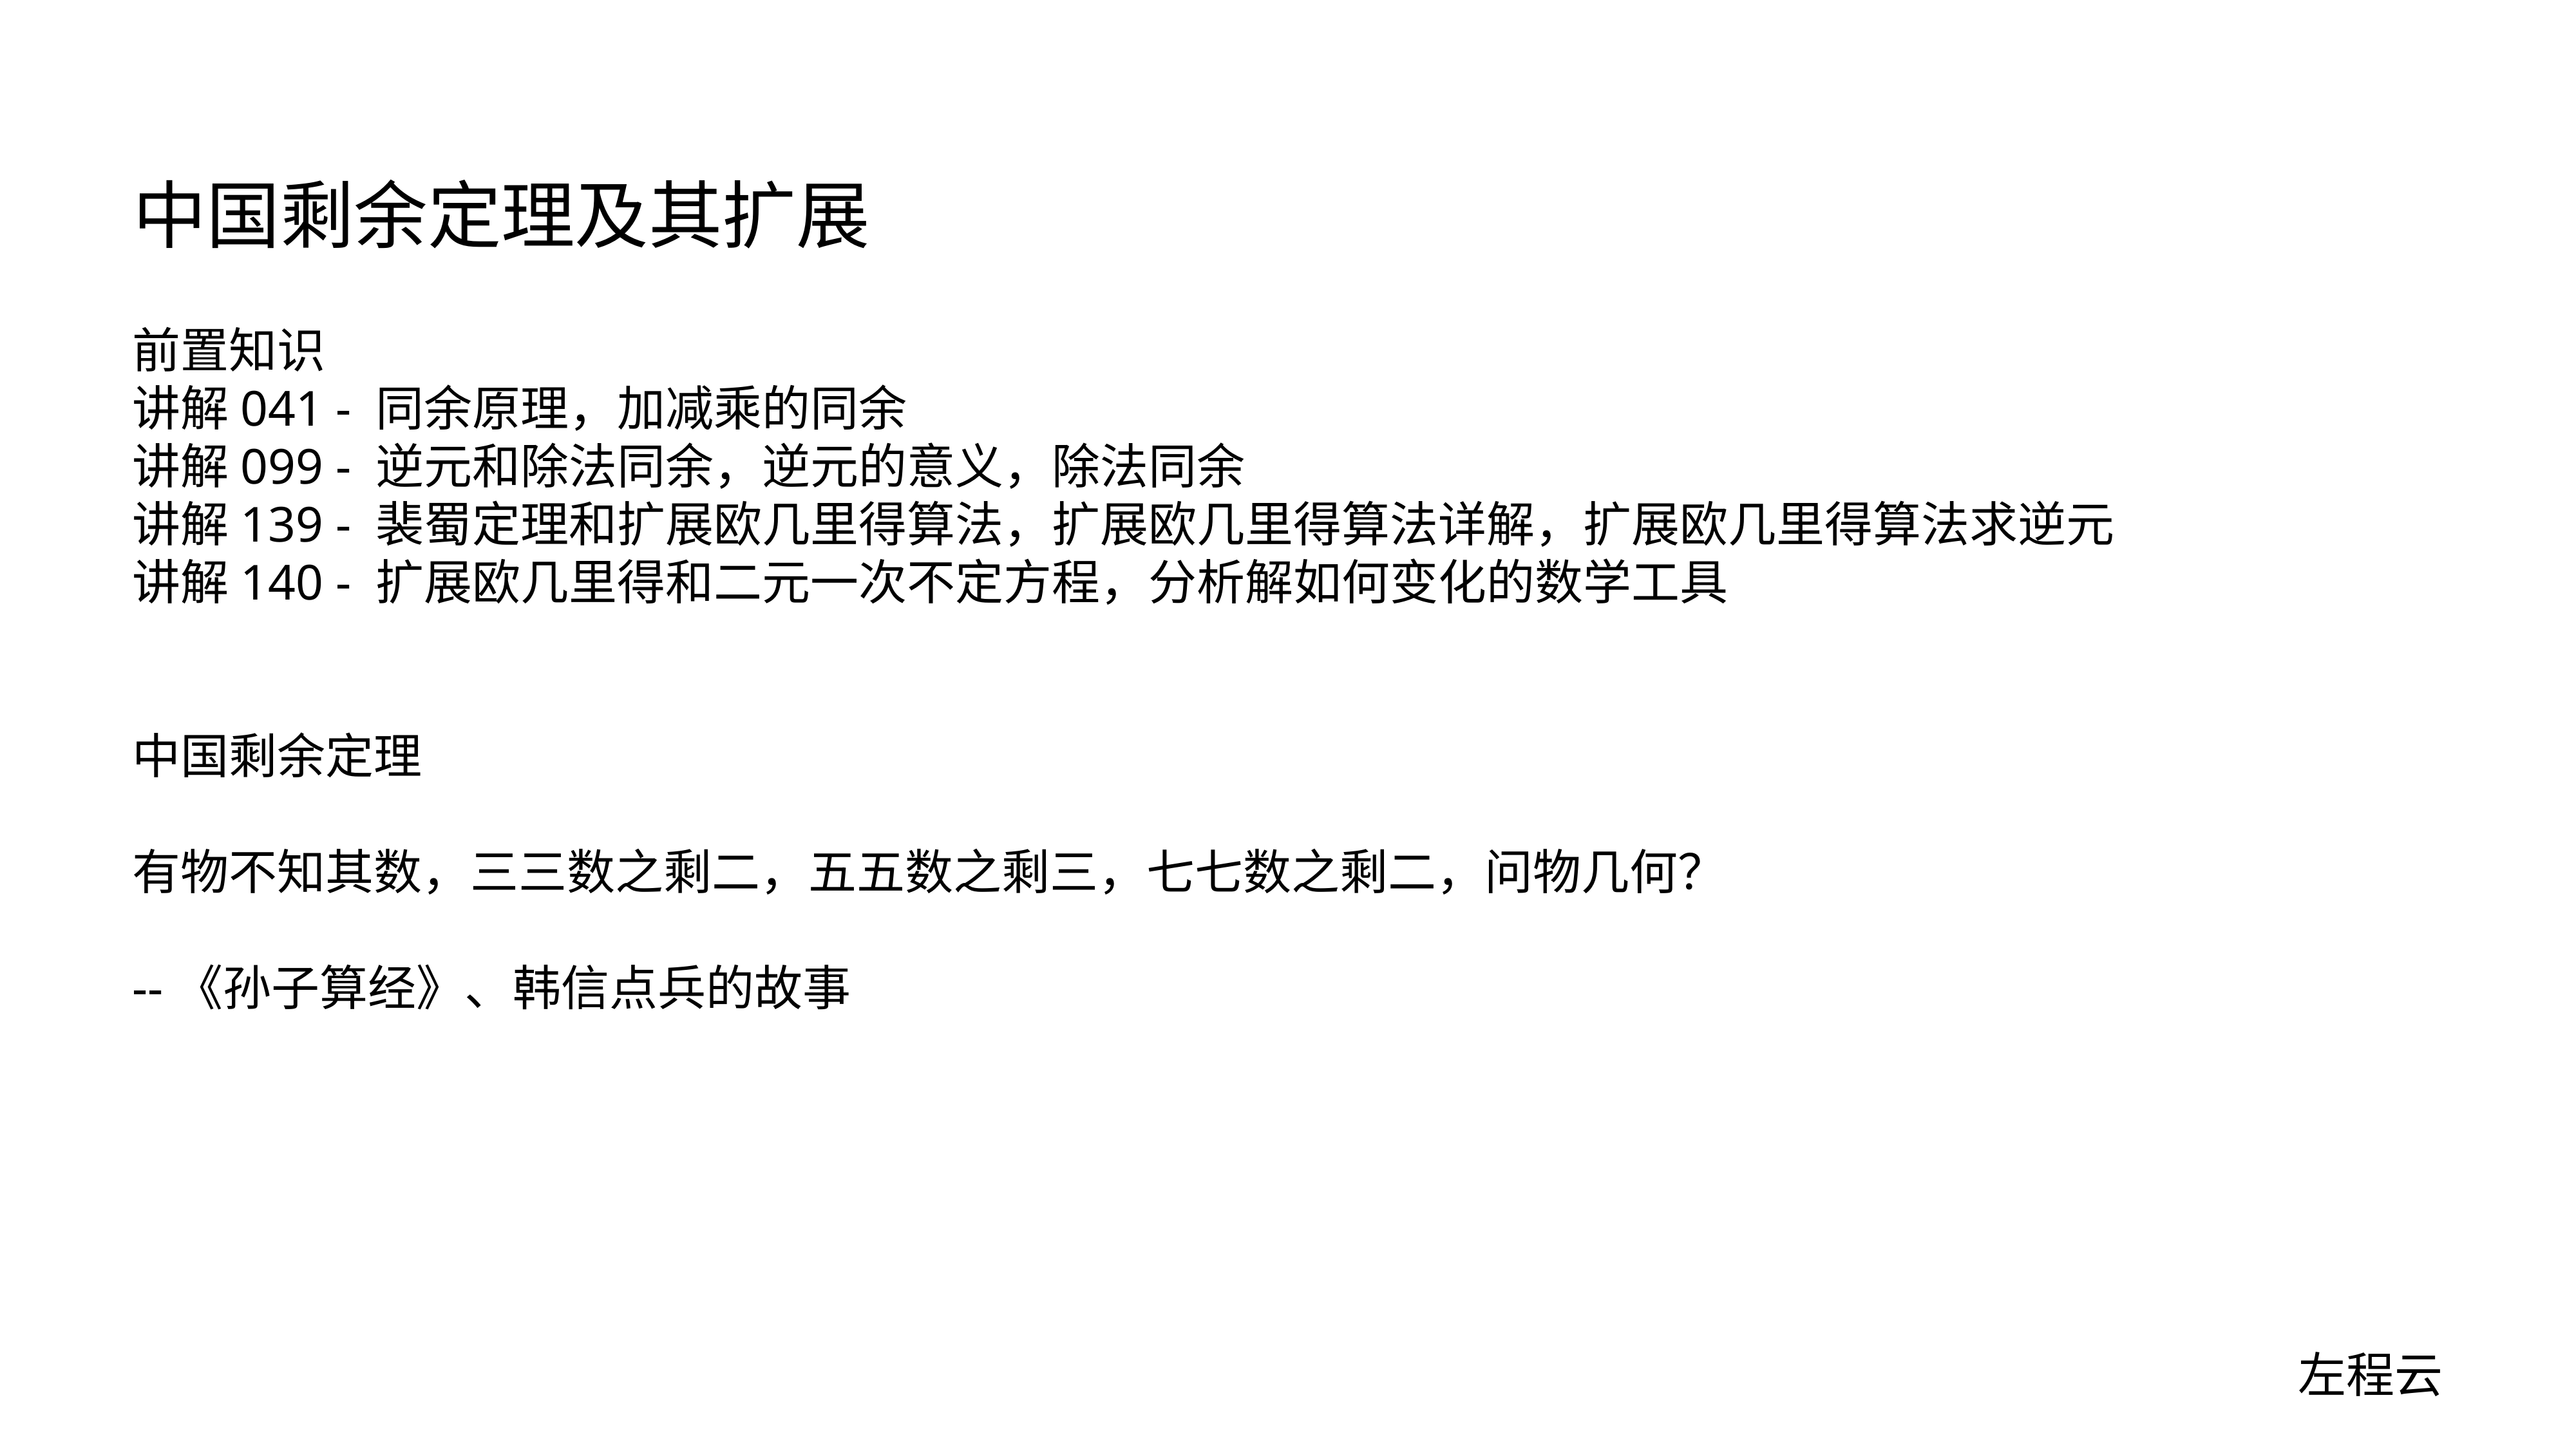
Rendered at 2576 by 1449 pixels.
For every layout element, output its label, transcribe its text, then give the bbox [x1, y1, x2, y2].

text_box 左程云 [127, 1339, 2449, 1408]
text_box 前置知识 讲解041 - 同余原理，加减乘的同余 讲解099 - 逆元和除法同余，逆元的意义，除法同余 讲解139 - 裴蜀定理和扩展欧几里得算法，扩展欧几里得算法详解，扩展欧几里得算法求逆元 讲解140 - 扩展欧几里得和二元一次不定方程，分析解如何变化的数学工具 中国剩余定理 有物不知其数，三三数之剩二，五五数之剩三，七七数之剩二，问物几何？ --《孙子算经》、韩信点兵的故事 [127, 314, 2449, 1304]
title 中国剩余定理及其扩展 [127, 48, 2449, 263]
